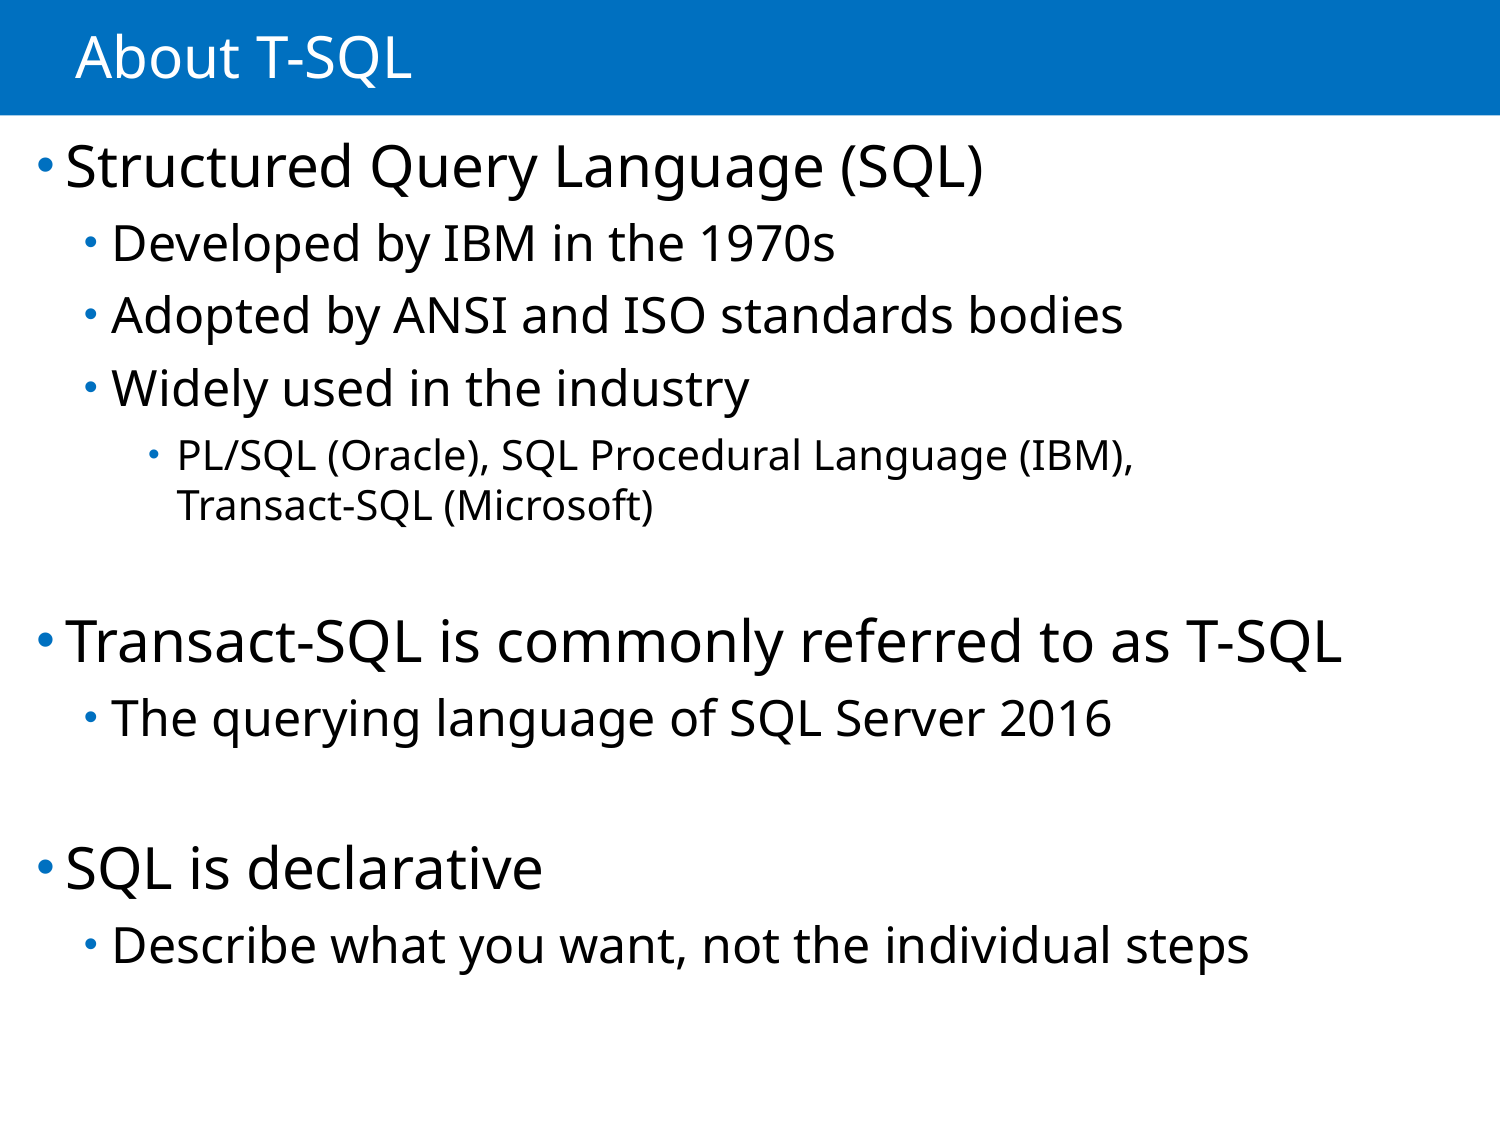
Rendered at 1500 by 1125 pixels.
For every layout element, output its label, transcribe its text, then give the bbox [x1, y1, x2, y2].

title About T-SQL [75, 0, 1351, 121]
text_box Structured Query Language (SQL) Developed by IBM in the 1970s Adopted by ANSI and ISO standards bodies Widely used in the industry PL/SQL (Oracle), SQL Procedural Language (IBM), Transact-SQL (Microsoft) Transact-SQL is commonly referred to as T-SQL The querying language of SQL Server 2016 SQL is declarative Describe what you want, not the individual steps [21, 121, 1461, 1012]
